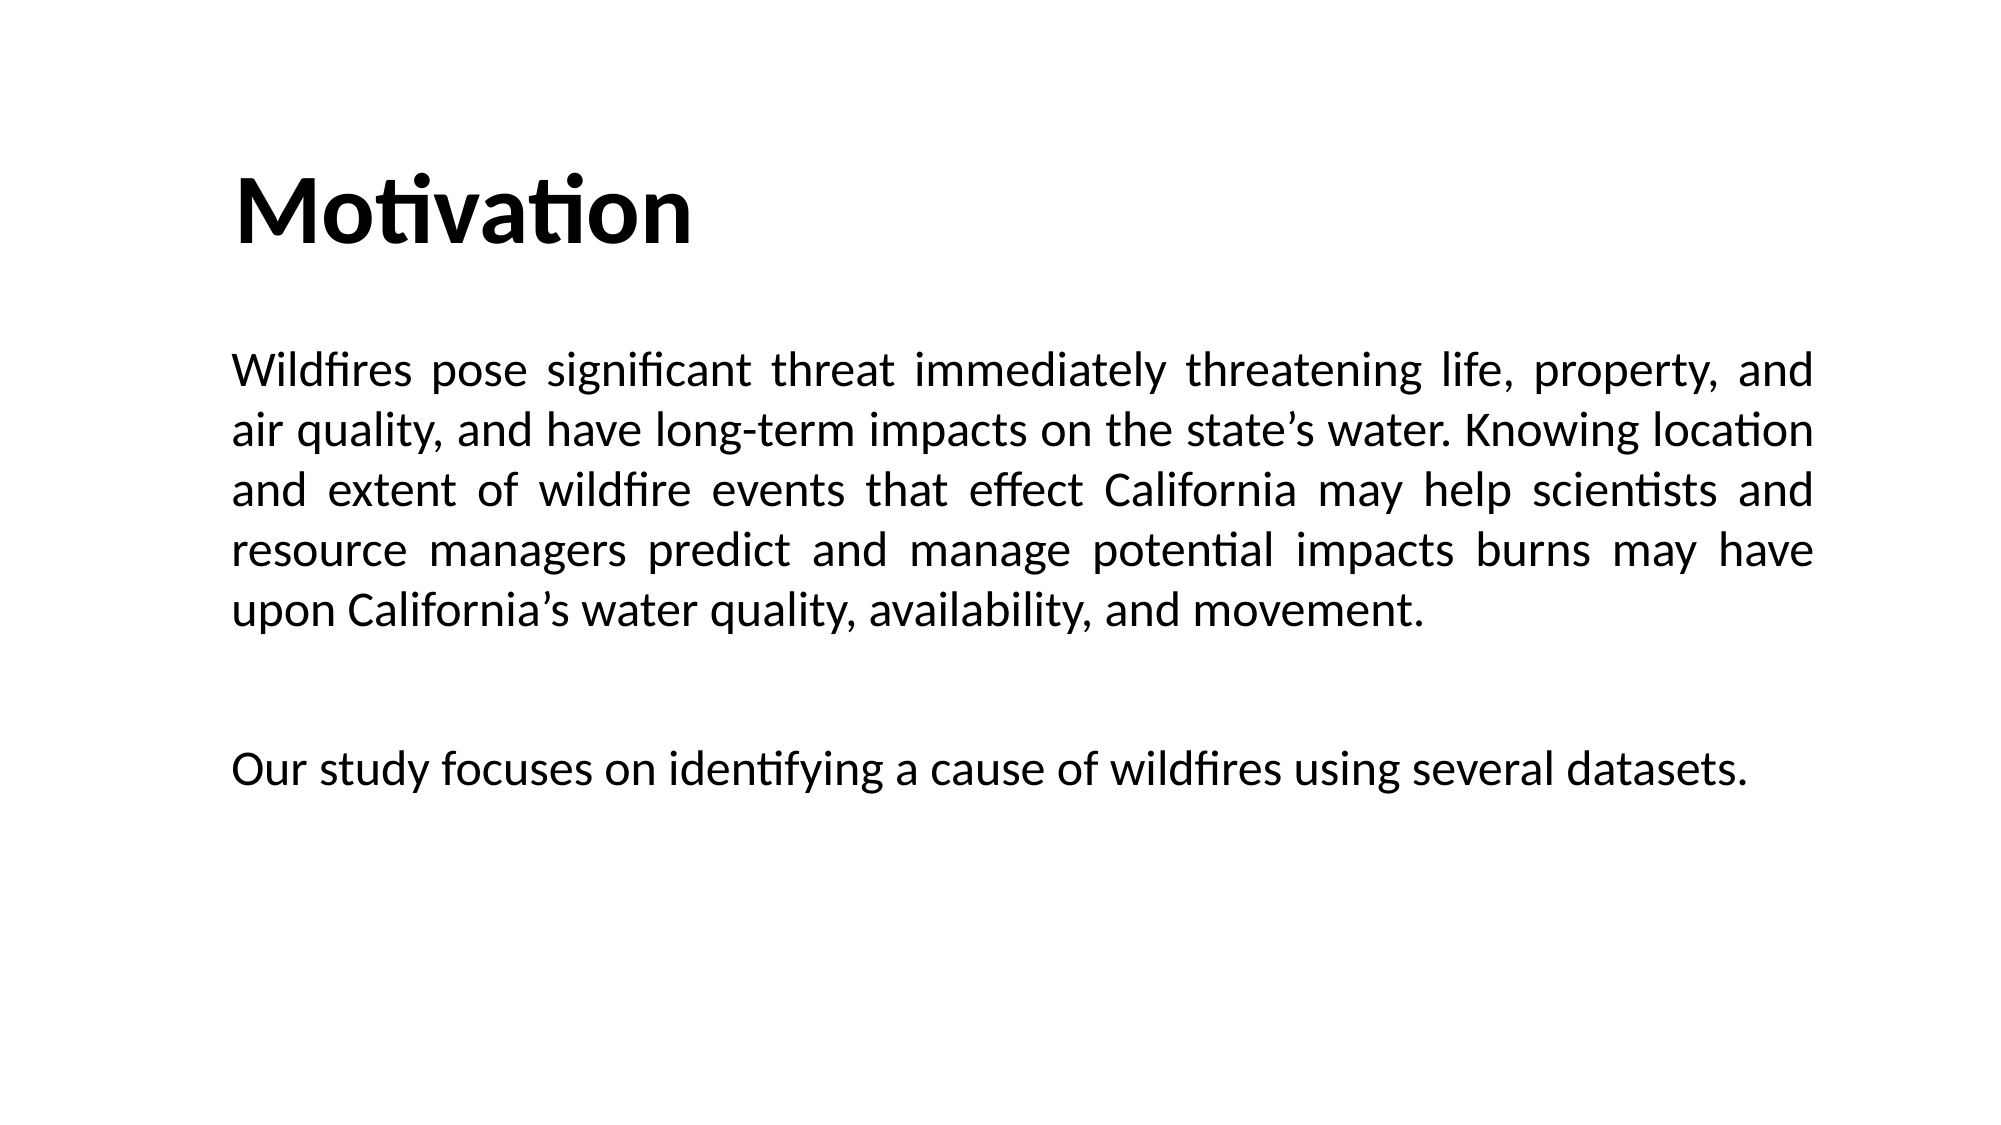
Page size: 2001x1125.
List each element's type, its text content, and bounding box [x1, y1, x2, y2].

text_box Our study focuses on identifying a cause of wildfires using several datasets. [216, 727, 1811, 803]
text_box Motivation [219, 136, 710, 272]
text_box Wildfires pose significant threat immediately threatening life, property, and air quality, and have long-term impacts on the state’s water. Knowing location and extent of wildfire events that effect California may help scientists and resource managers predict and manage potential impacts burns may have upon California’s water quality, availability, and movement. [216, 329, 1831, 644]
